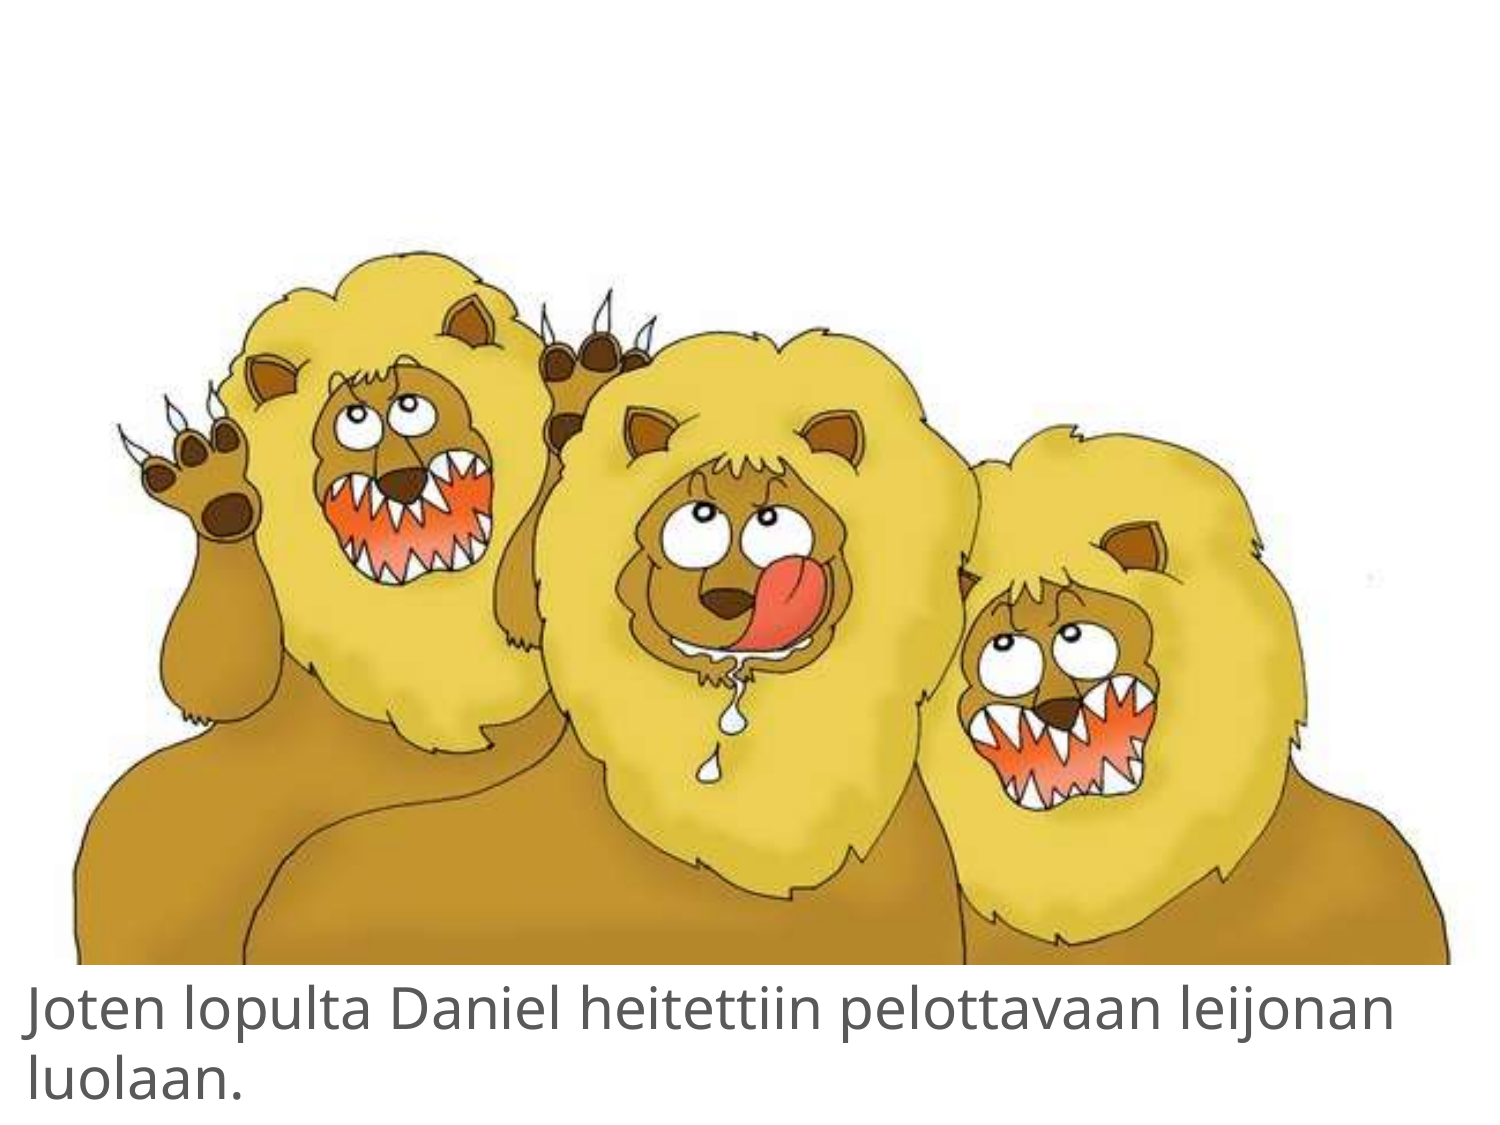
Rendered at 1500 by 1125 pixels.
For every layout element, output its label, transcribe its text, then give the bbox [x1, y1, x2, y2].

text_box Joten lopulta Daniel heitettiin pelottavaan leijonan luolaan. [11, 973, 1498, 1119]
picture [0, 0, 1500, 965]
